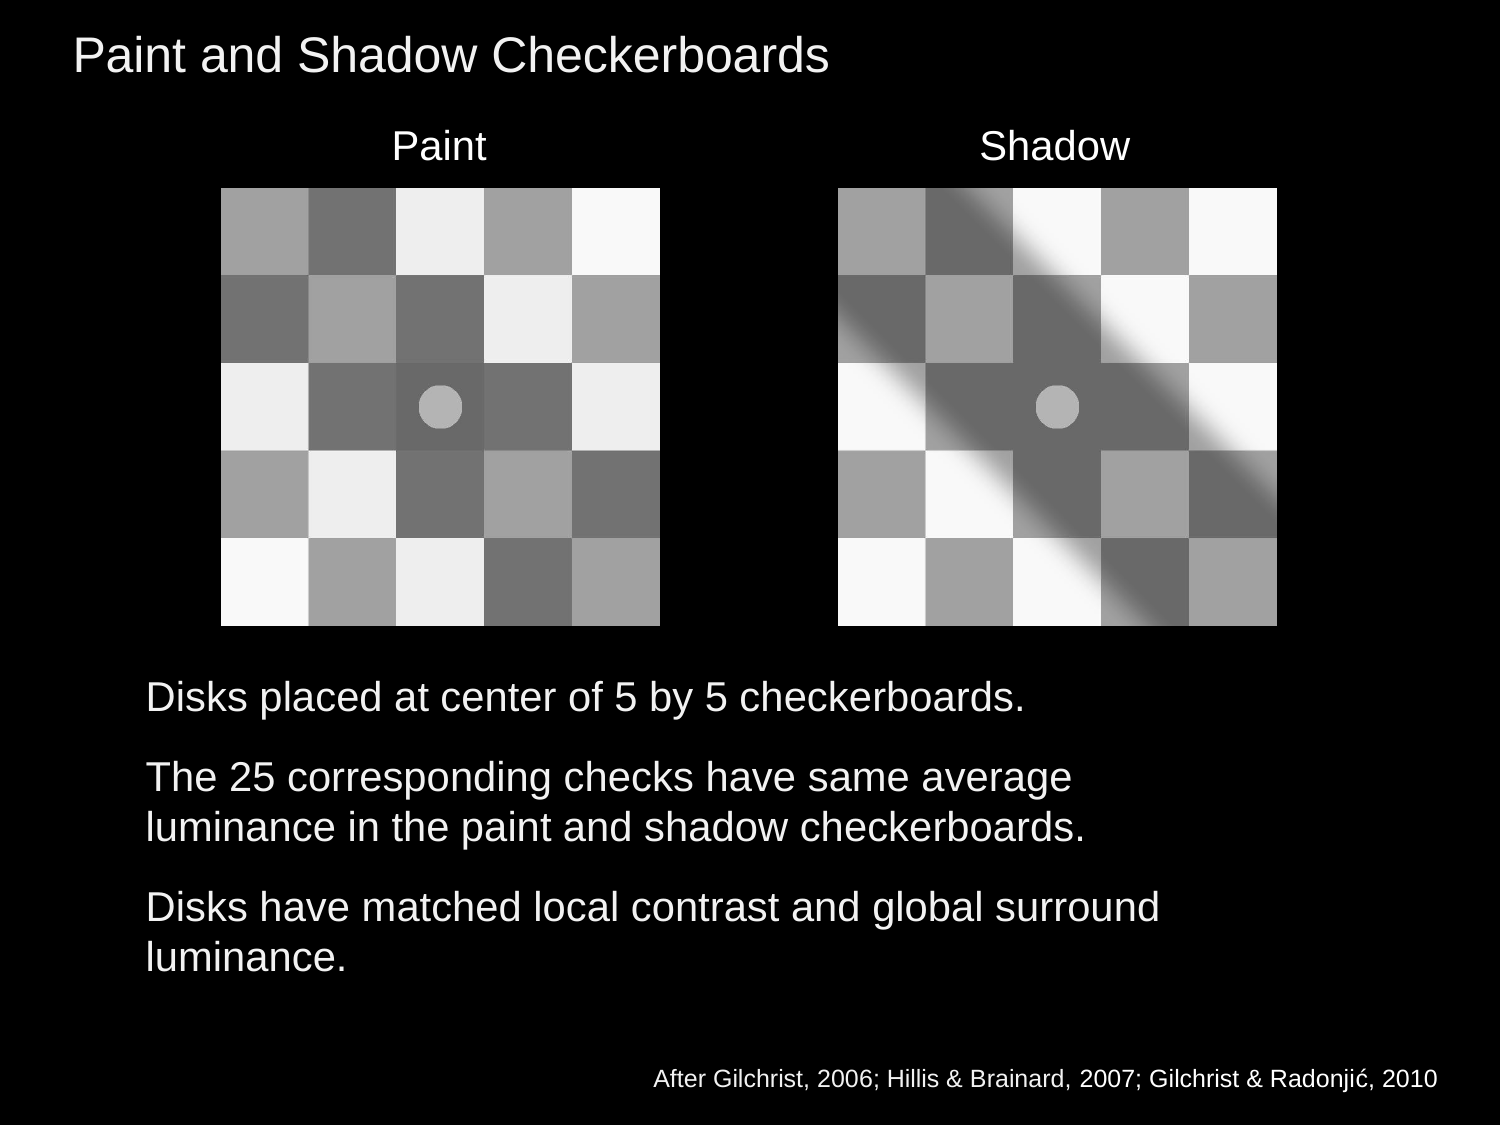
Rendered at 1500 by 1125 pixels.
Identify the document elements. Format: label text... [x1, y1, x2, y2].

picture [838, 188, 1277, 627]
title Paint and Shadow Checkerboards [57, 24, 1500, 82]
picture [221, 188, 660, 627]
text_box Disks placed at center of 5 by 5 checkerboards. The 25 corresponding checks have same average luminance in the paint and shadow checkerboards. Disks have matched local contrast and global surround luminance. [130, 698, 1290, 952]
text_box Paint [302, 111, 577, 177]
text_box After Gilchrist, 2006; Hillis & Brainard, 2007; Gilchrist & Radonjić, 2010 [638, 1055, 1453, 1101]
text_box Shadow [917, 111, 1192, 177]
